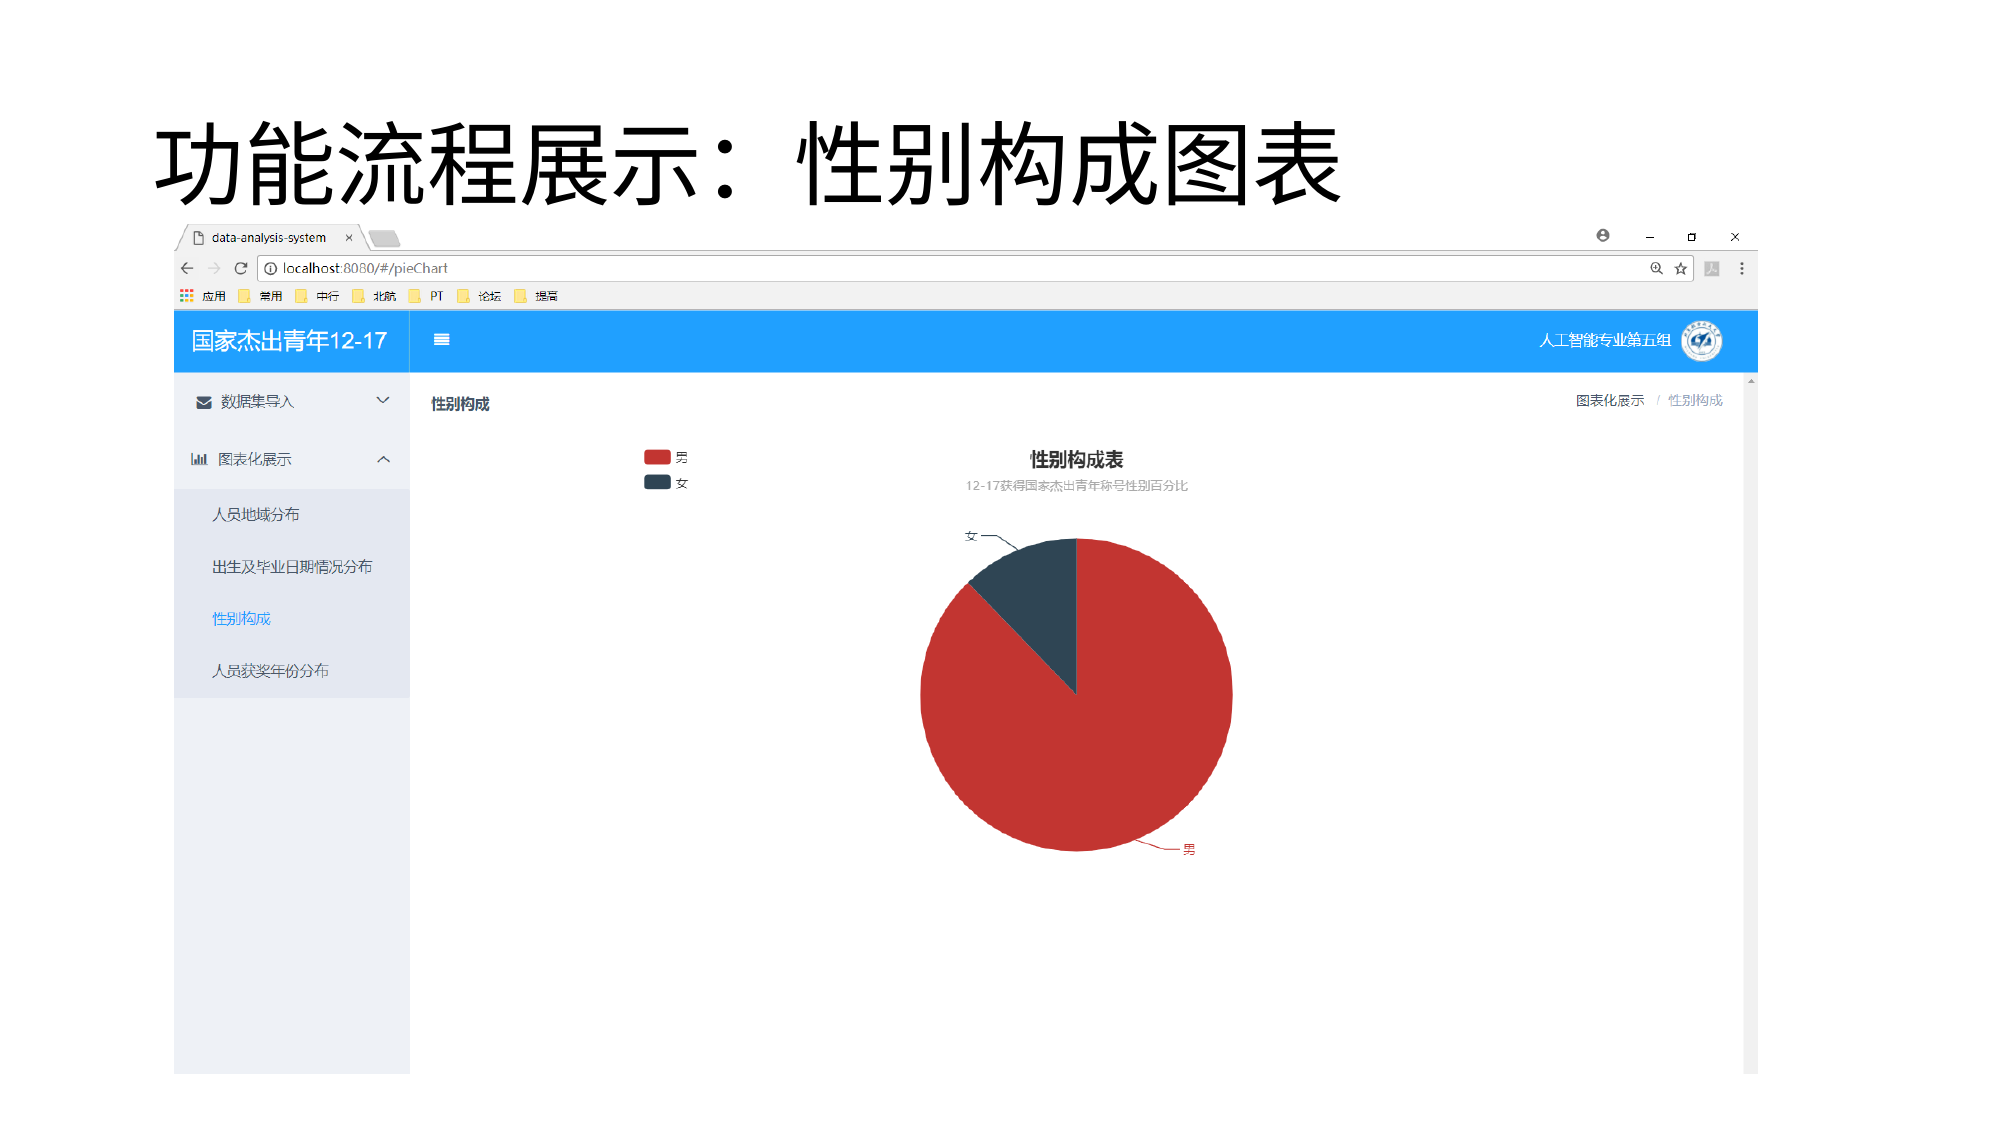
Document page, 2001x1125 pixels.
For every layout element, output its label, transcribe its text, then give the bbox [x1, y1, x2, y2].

picture [174, 224, 1758, 1075]
title 功能流程展示：性别构成图表 [137, 59, 1863, 278]
